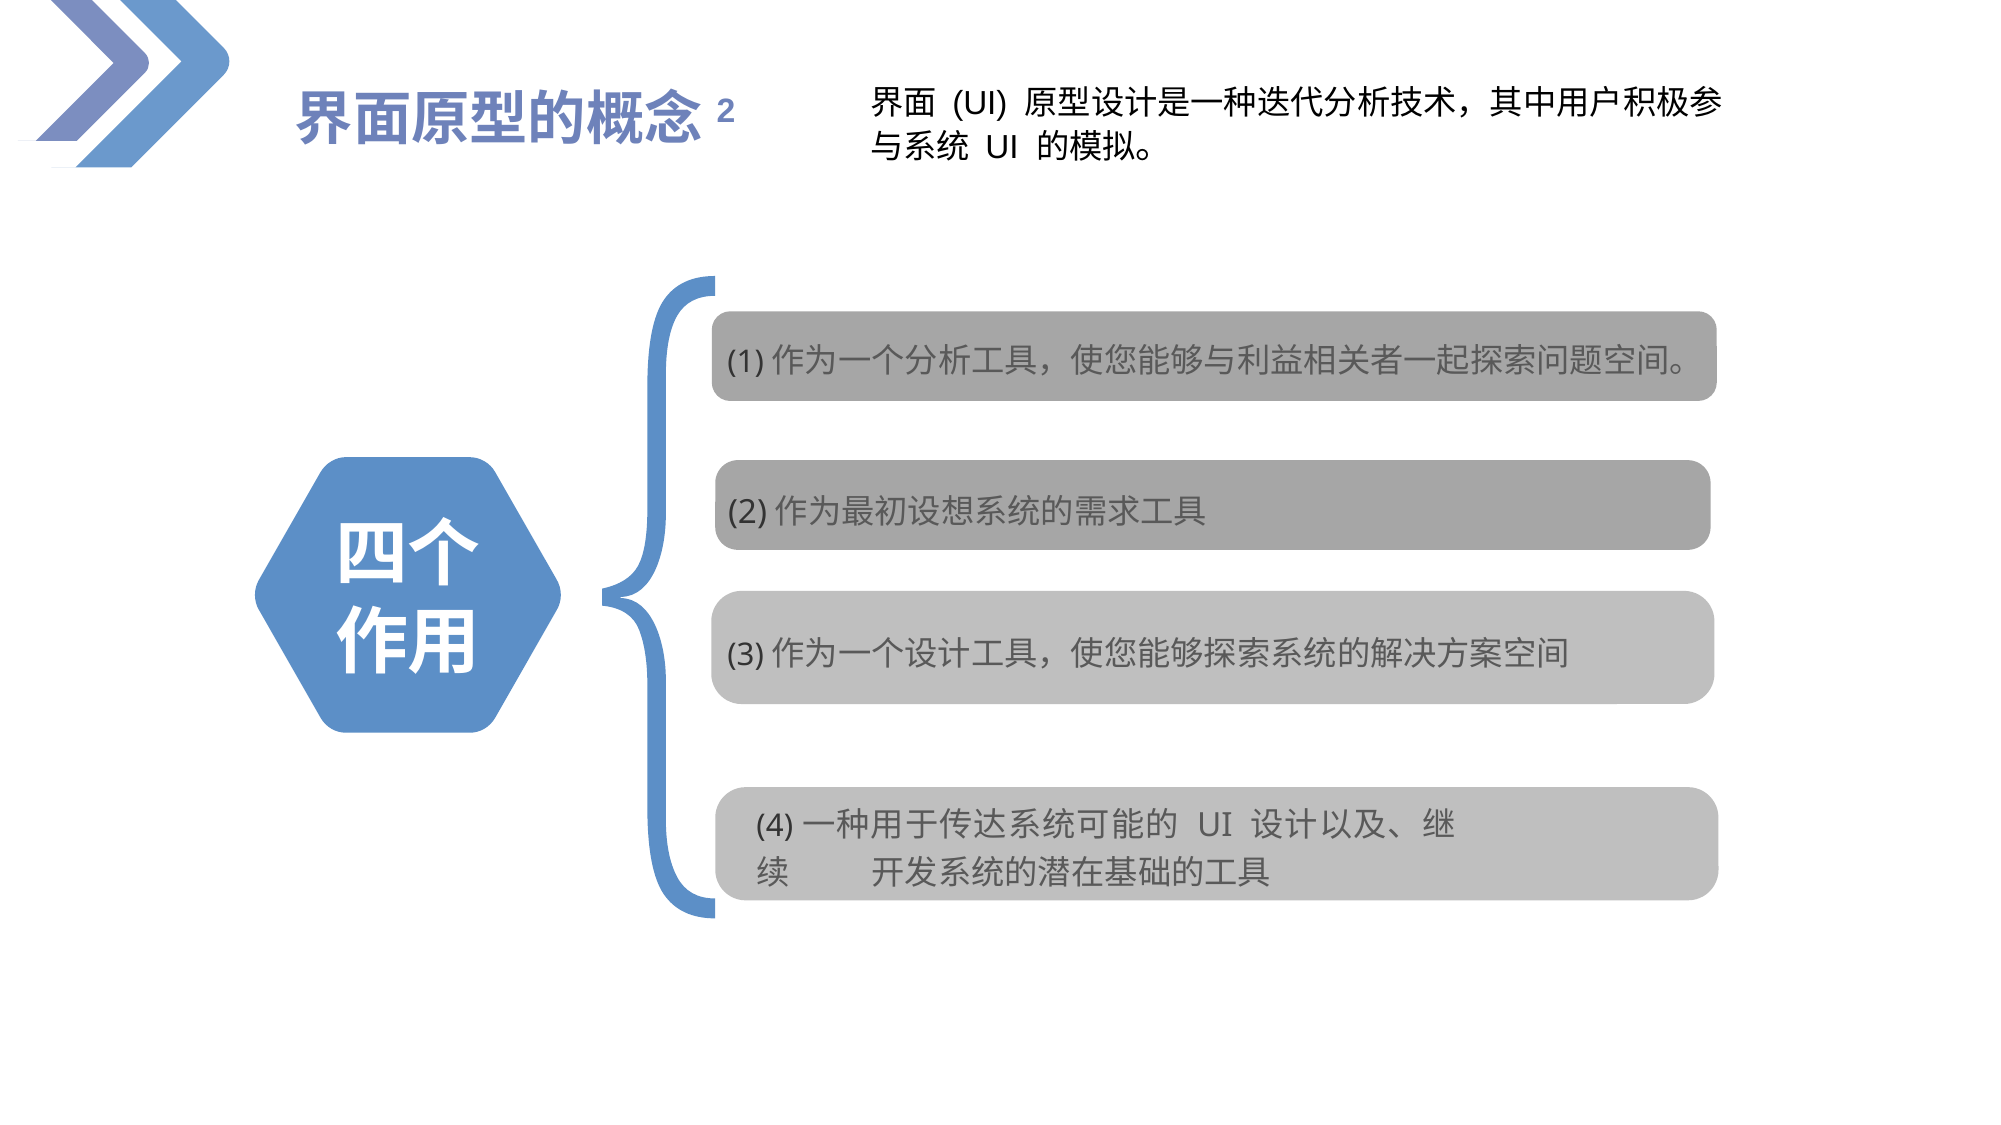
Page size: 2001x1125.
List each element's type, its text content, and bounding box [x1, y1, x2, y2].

text_box [711, 311, 1717, 401]
text_box [17, 0, 151, 142]
text_box (1)作为一个分析工具，使您能够与利益相关者一起探索问题空间。 [727, 331, 1714, 380]
text_box 界面 (UI) 原型设计是一种迭代分析技术，其中用户积极参与系统 UI 的模拟。 [855, 73, 1753, 174]
text_box [714, 786, 1720, 902]
text_box 界面原型的概念2 [280, 73, 751, 159]
text_box (3)作为一个设计工具，使您能够探索系统的解决方案空间 [727, 624, 1692, 673]
text_box (4)一种用于传达系统可能的 UI 设计以及、继续 开发系统的潜在基础的工具 [756, 795, 1456, 892]
text_box [254, 457, 561, 733]
text_box [710, 589, 1716, 706]
text_box (2)作为最初设想系统的需求工具 [728, 482, 1648, 531]
text_box [715, 460, 1711, 550]
text_box 四个作用 [314, 506, 502, 682]
text_box [51, 0, 231, 169]
text_box [602, 275, 716, 919]
